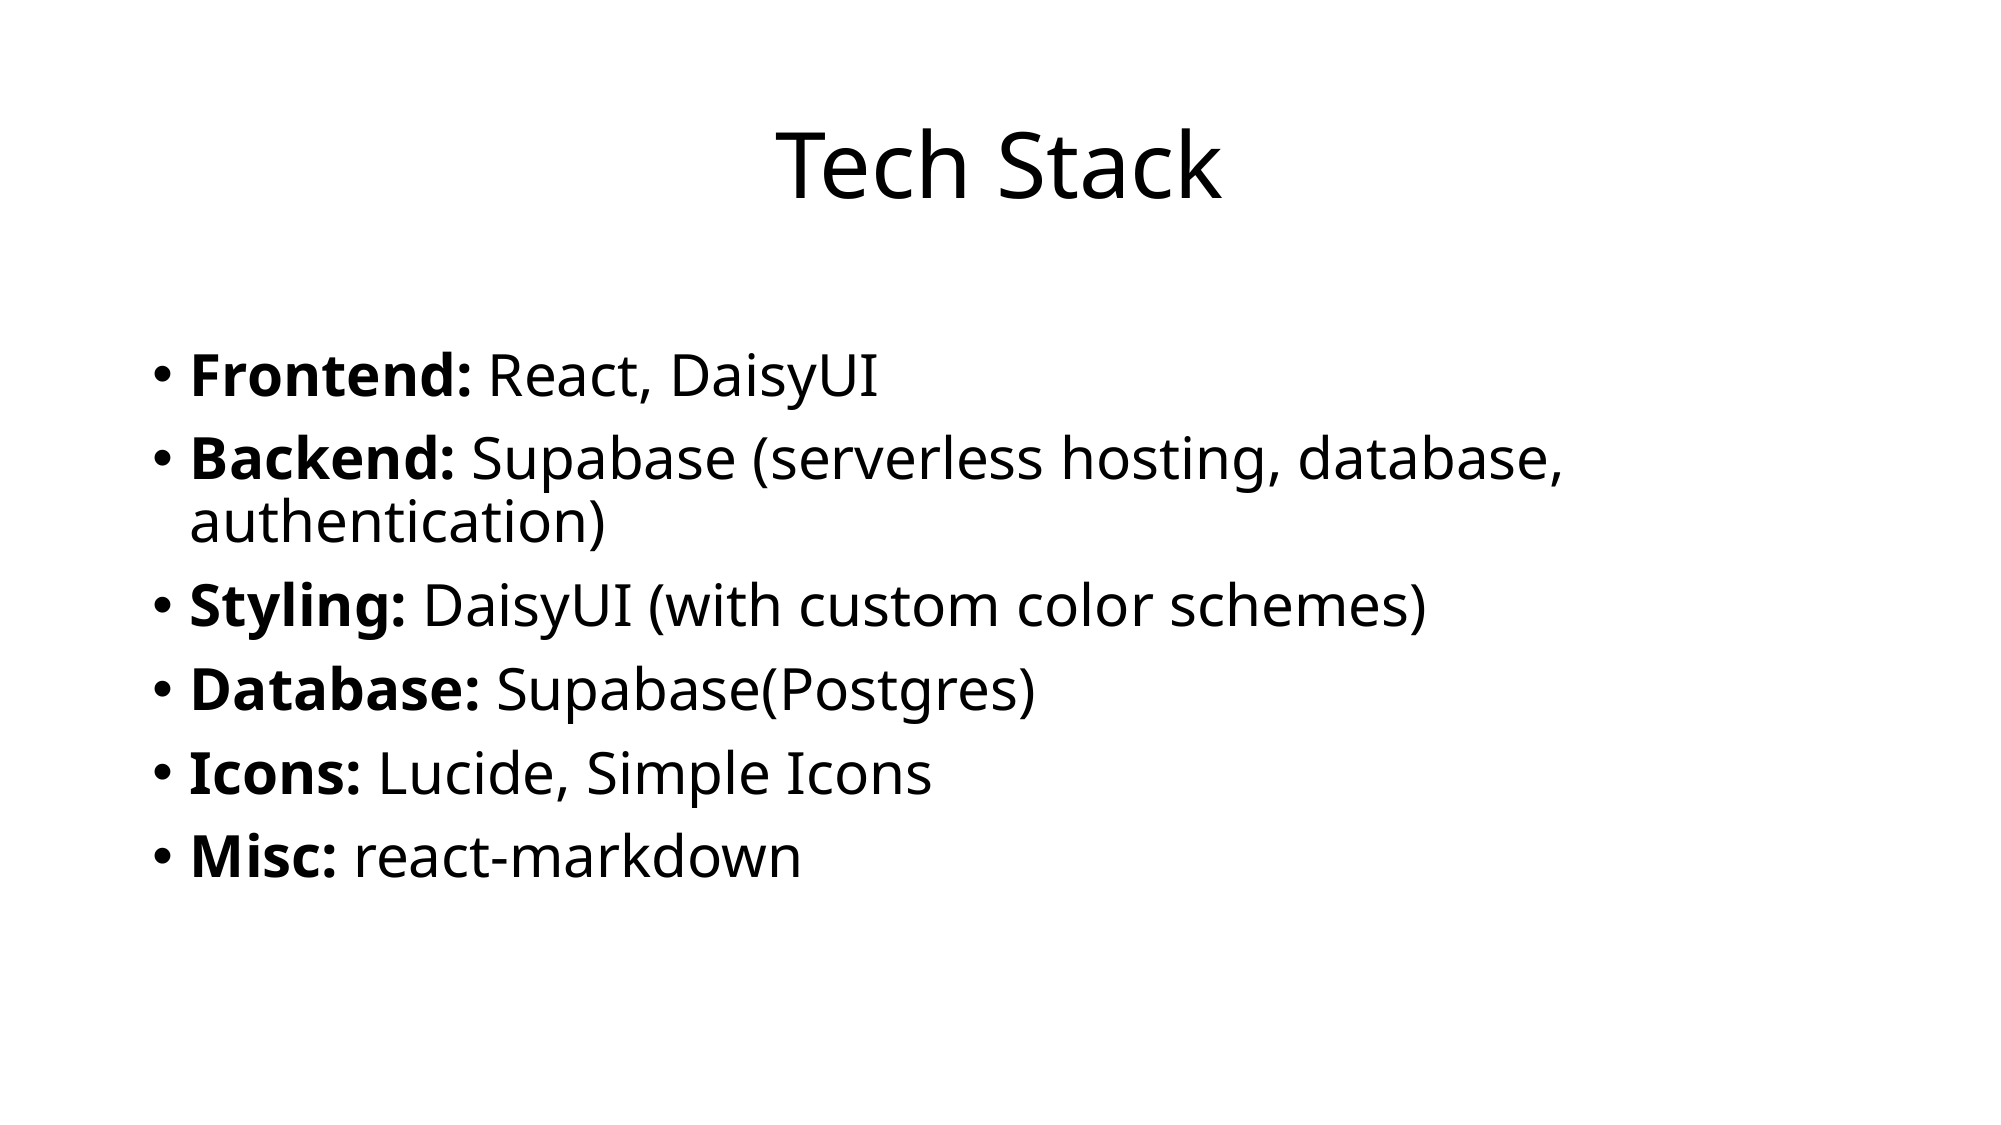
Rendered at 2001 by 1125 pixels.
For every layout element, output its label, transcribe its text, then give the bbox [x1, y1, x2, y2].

title Tech Stack [137, 59, 1863, 278]
list Frontend: React, DaisyUI Backend: Supabase (serverless hosting, database, authentication) Styling: DaisyUI (with custom color schemes) Database: Supabase(Postgres) Icons: Lucide, Simple Icons Misc: react-markdown [137, 338, 1863, 1052]
